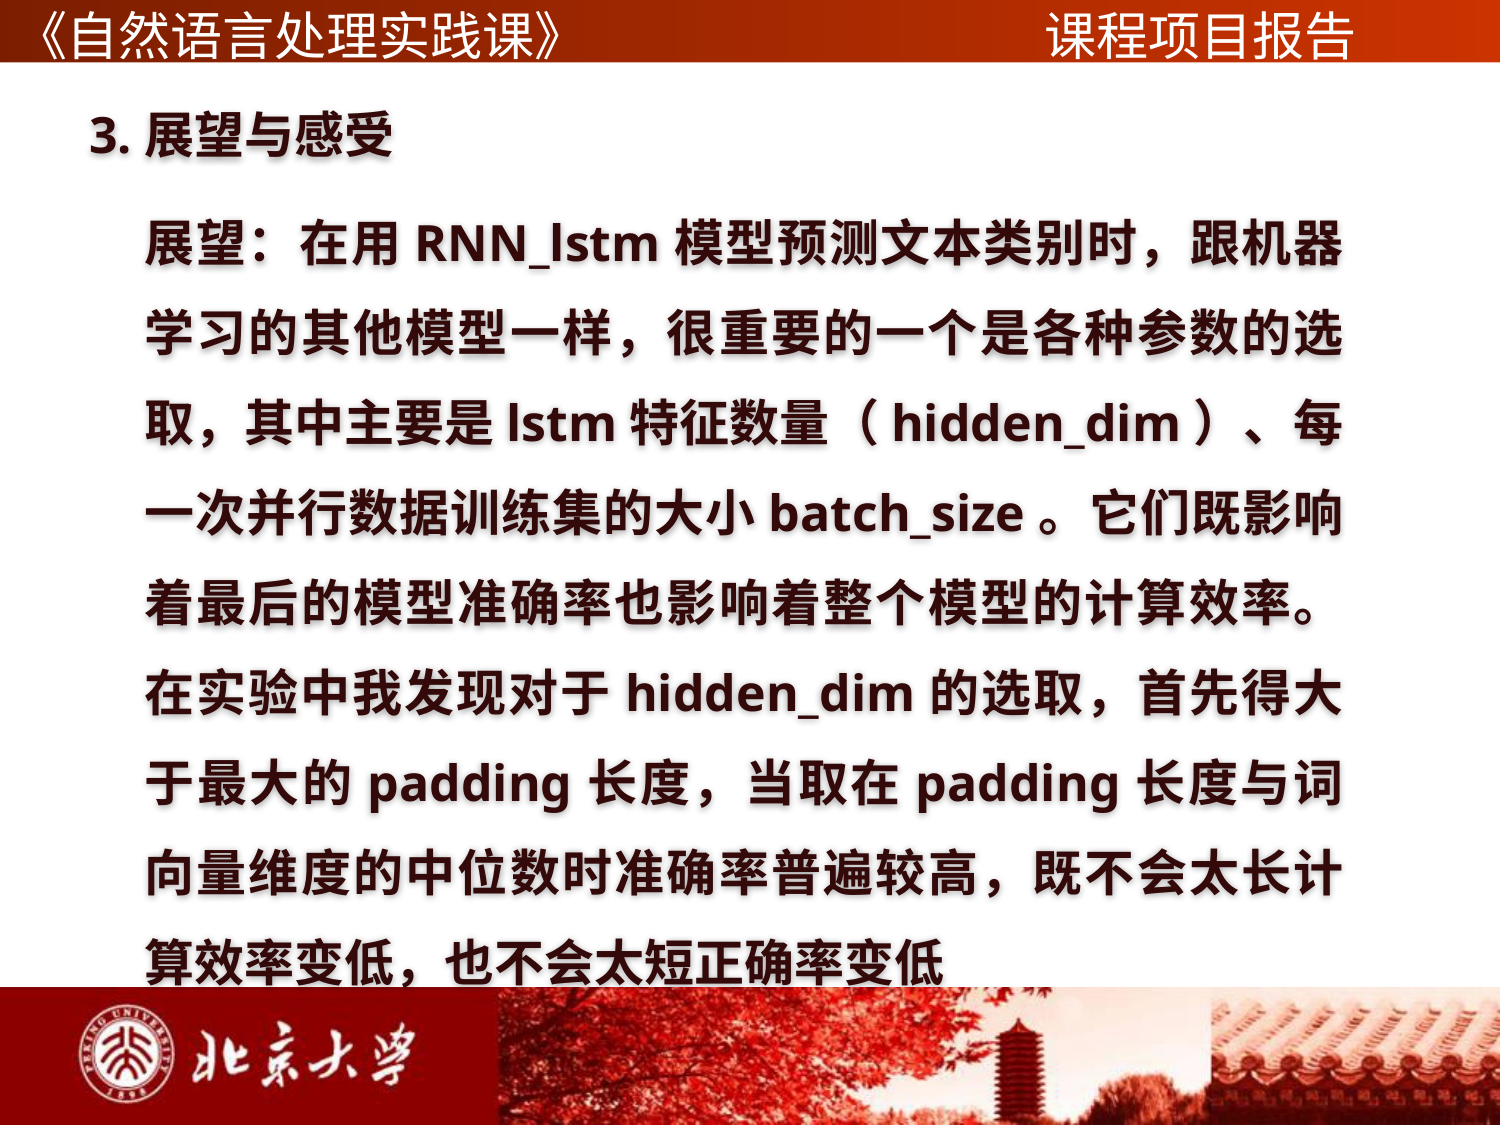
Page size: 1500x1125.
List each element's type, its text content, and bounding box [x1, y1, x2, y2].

picture [0, 987, 1500, 1125]
text_box 3.展望与感受 [0, 95, 697, 171]
text_box 展望：在用RNN_lstm模型预测文本类别时，跟机器学习的其他模型一样，很重要的一个是各种参数的选取，其中主要是lstm特征数量（hidden_dim）、每一次并行数据训练集的大小batch_size。它们既影响着最后的模型准确率也影响着整个模型的计算效率。在实验中我发现对于hidden_dim的选取，首先得大于最大的padding长度，当取在padding长度与词向量维度的中位数时准确率普遍较高，既不会太长计算效率变低，也不会太短正确率变低 [129, 173, 1359, 999]
